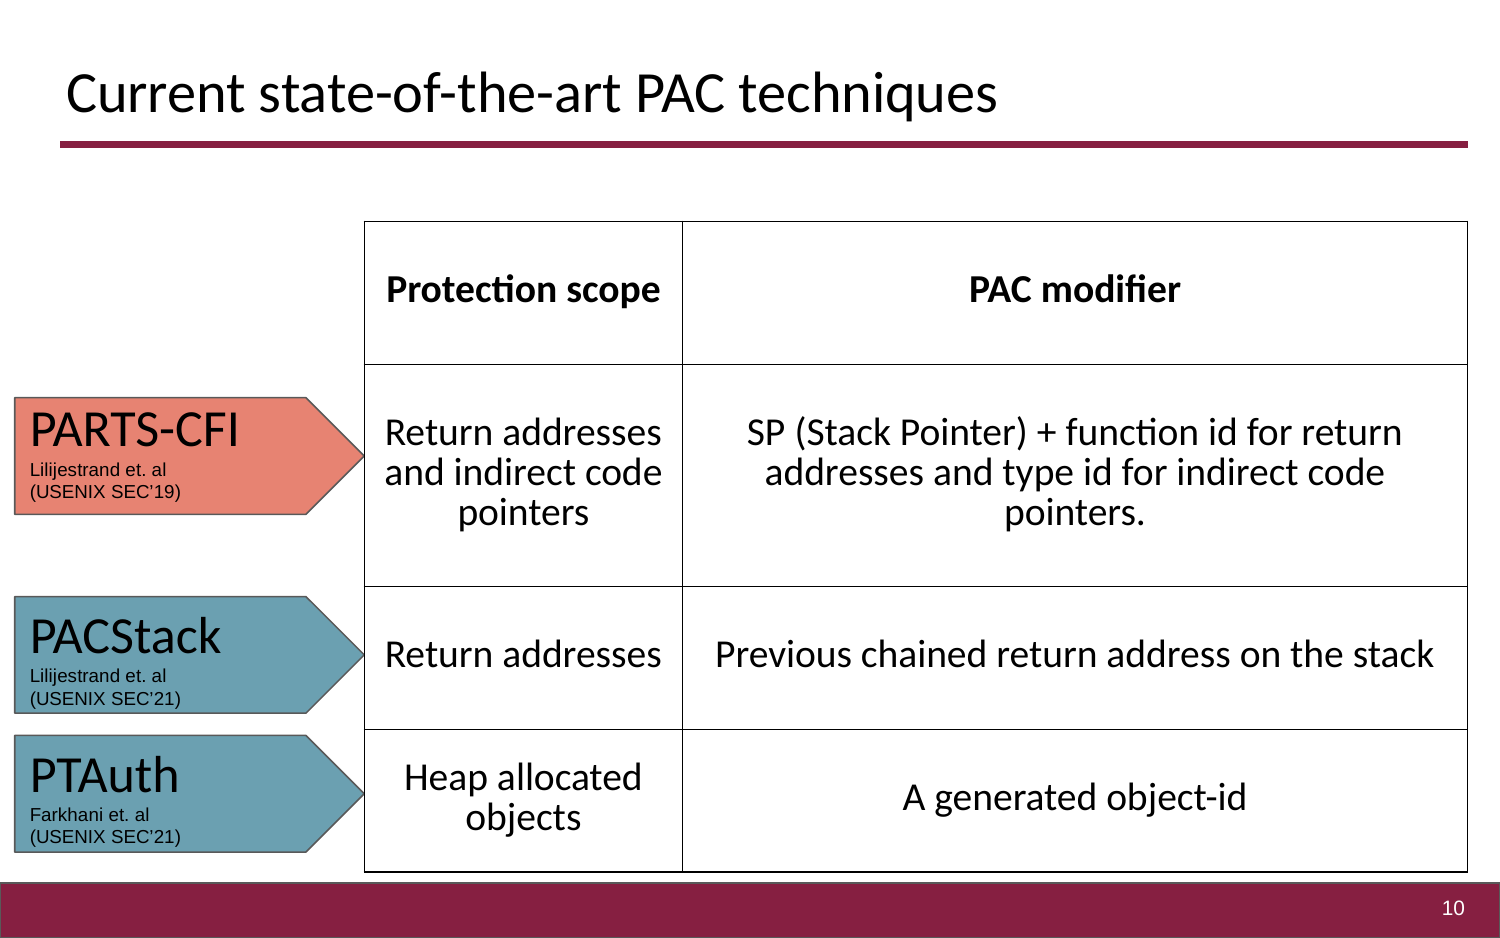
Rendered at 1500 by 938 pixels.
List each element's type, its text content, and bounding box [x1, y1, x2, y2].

table_cell SP (Stack Pointer) + function id for return addresses and type id for indirect code pointers. [683, 365, 1467, 586]
text_box PARTS-CFI Lilijestrand et. al (USENIX SEC’19) [14, 397, 364, 515]
text_box PTAuth Farkhani et. al (USENIX SEC’21) [14, 735, 364, 853]
table_cell Heap allocated objects [365, 730, 682, 871]
slide_number ‹#› [1389, 871, 1480, 938]
table_header Protection scope [365, 222, 682, 364]
table_cell Return addresses and indirect code pointers [365, 365, 682, 586]
text_box PACStack Lilijestrand et. al (USENIX SEC’21) [14, 596, 364, 714]
table_cell Return addresses [365, 587, 682, 729]
table_cell A generated object-id [683, 730, 1467, 871]
table_header PAC modifier [683, 222, 1467, 364]
title Current state-of-the-art PAC techniques [51, 39, 1449, 144]
table_cell Previous chained return address on the stack [683, 587, 1467, 729]
